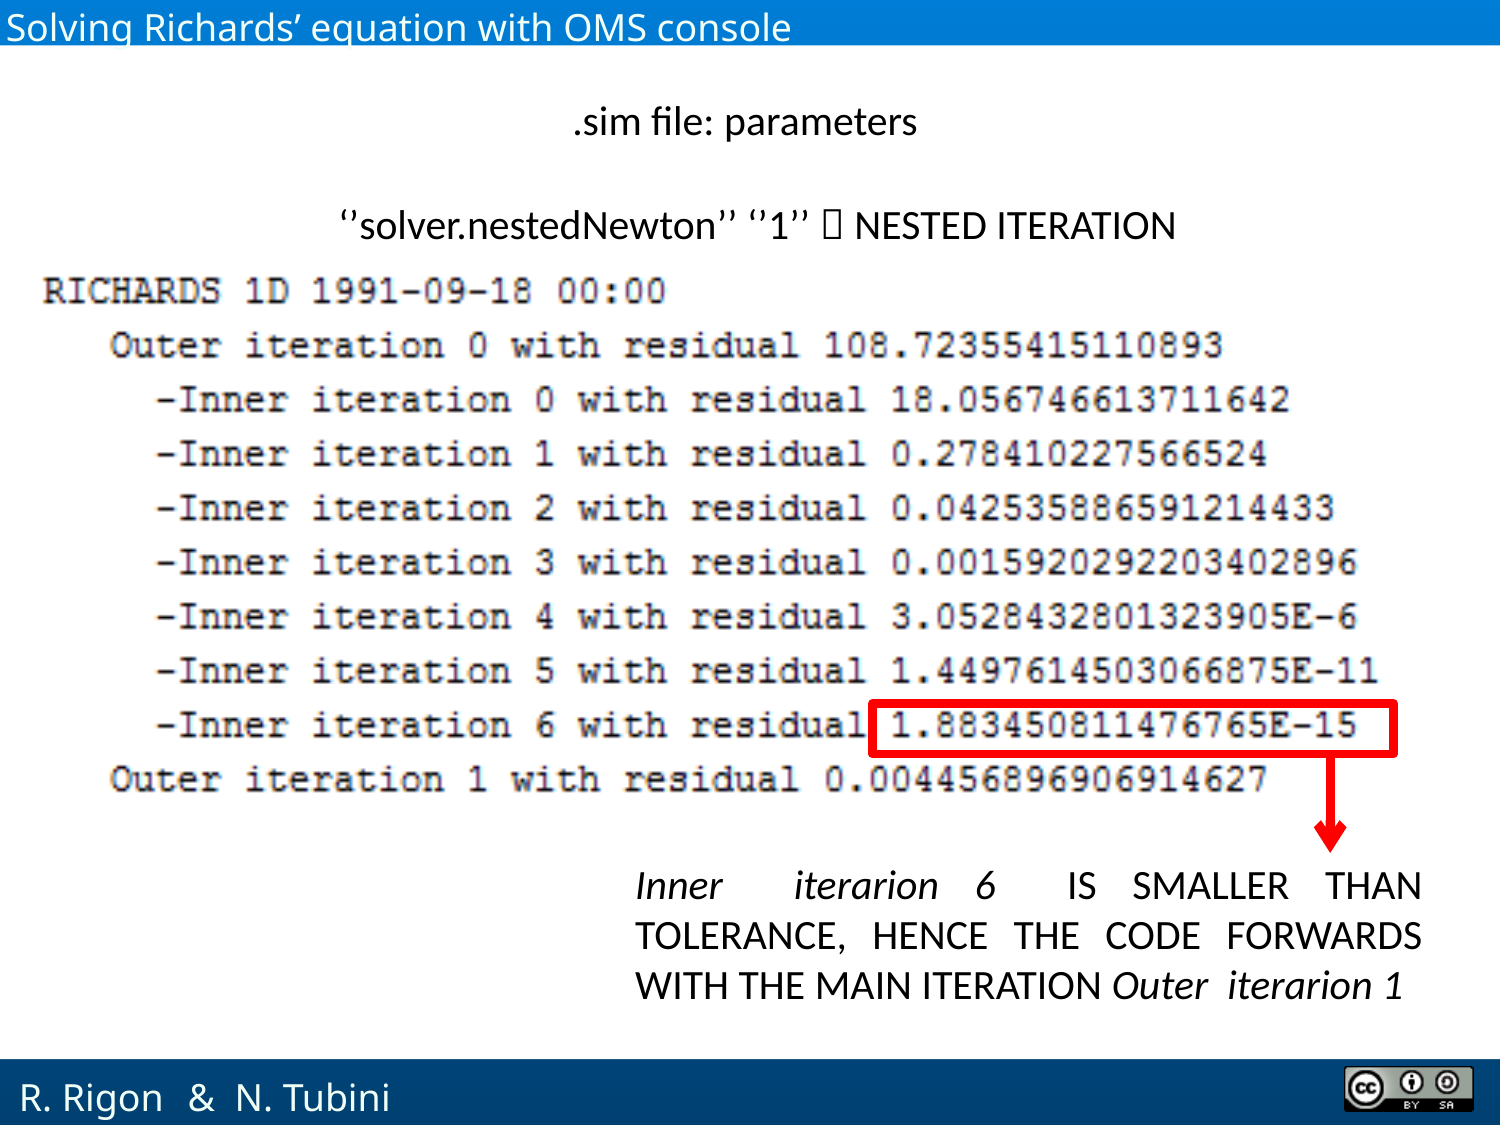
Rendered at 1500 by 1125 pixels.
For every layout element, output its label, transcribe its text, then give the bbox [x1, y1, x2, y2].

text_box .sim file: parameters [280, 86, 1220, 151]
text_box ‘’solver.nestedNewton’’ ‘’1’’  NESTED ITERATION [87, 190, 1438, 318]
picture [1344, 1066, 1474, 1112]
text_box & N. Tubini [172, 1067, 559, 1125]
picture [34, 266, 1394, 818]
text_box Solving Richards’ equation with OMS console [0, 0, 1241, 56]
text_box Inner iterarion 6 IS SMALLER THAN TOLERANCE, HENCE THE CODE FORWARDS WITH THE MAIN ITERATION Outer iterarion 1 [620, 850, 1438, 1015]
